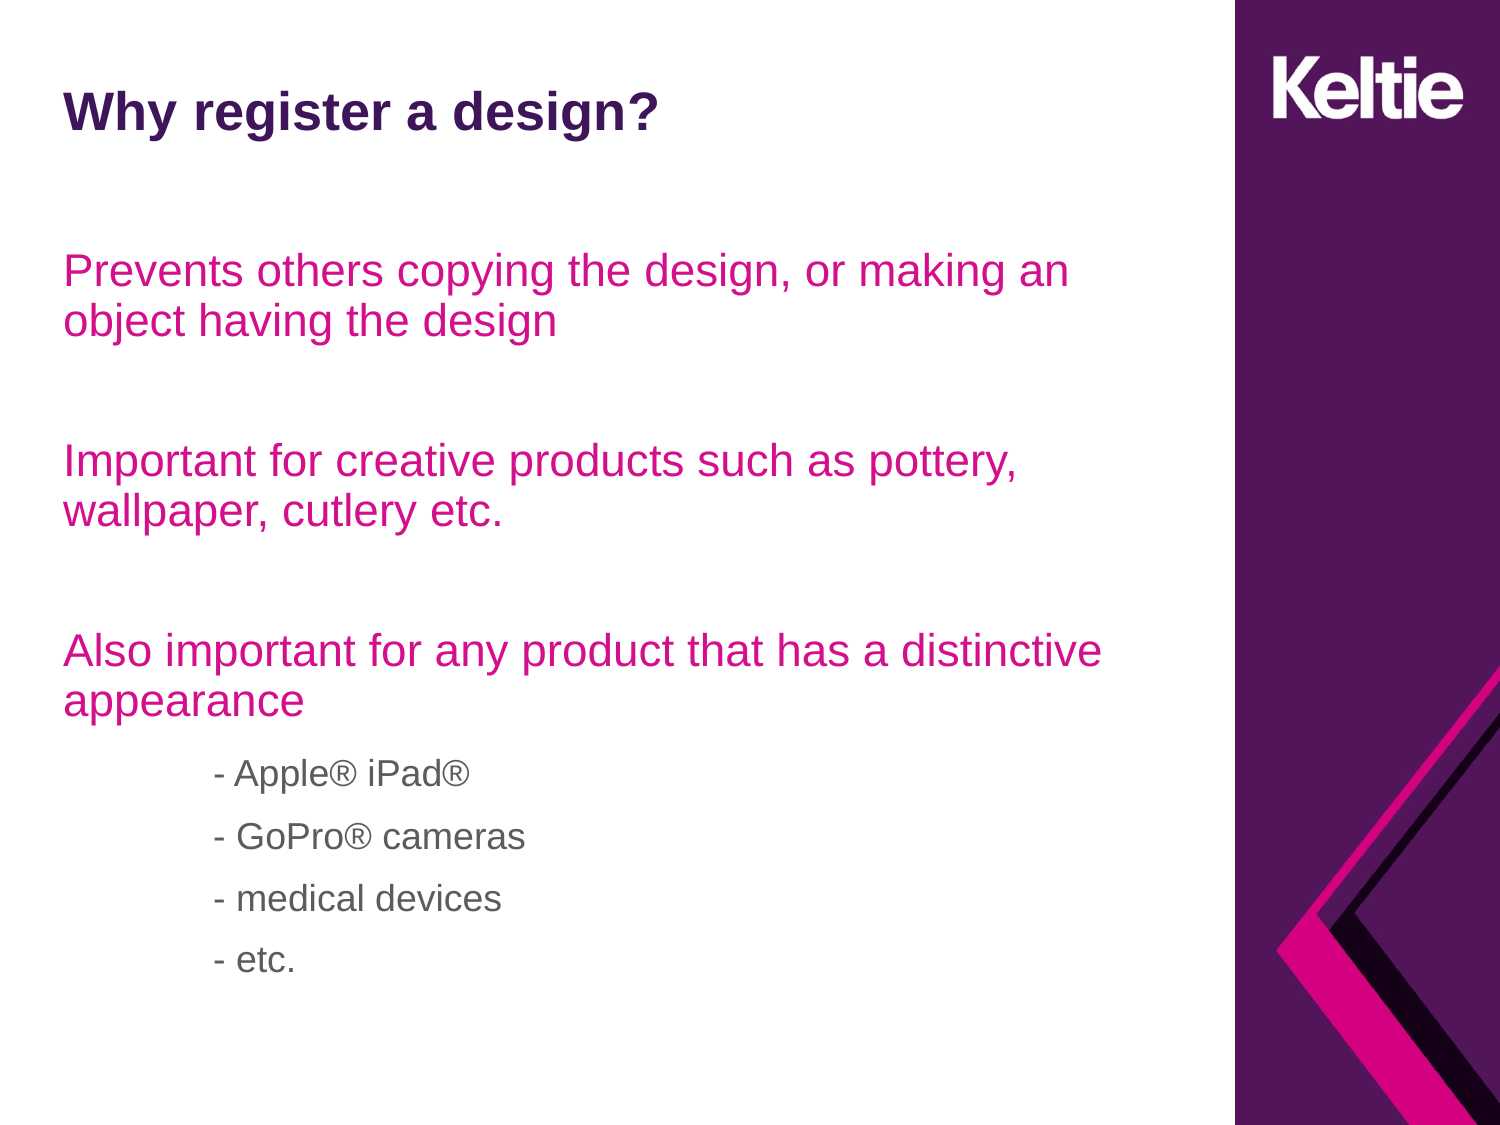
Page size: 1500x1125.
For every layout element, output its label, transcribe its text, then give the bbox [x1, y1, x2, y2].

picture [1235, 0, 1500, 1125]
list Prevents others copying the design, or making an object having the design Important for creative products such as pottery, wallpaper, cutlery etc. Also important for any product that has a distinctive appearance - Apple® iPad® - GoPro® cameras - medical devices - etc. [48, 239, 1210, 994]
title Why register a design? [48, 64, 1116, 222]
